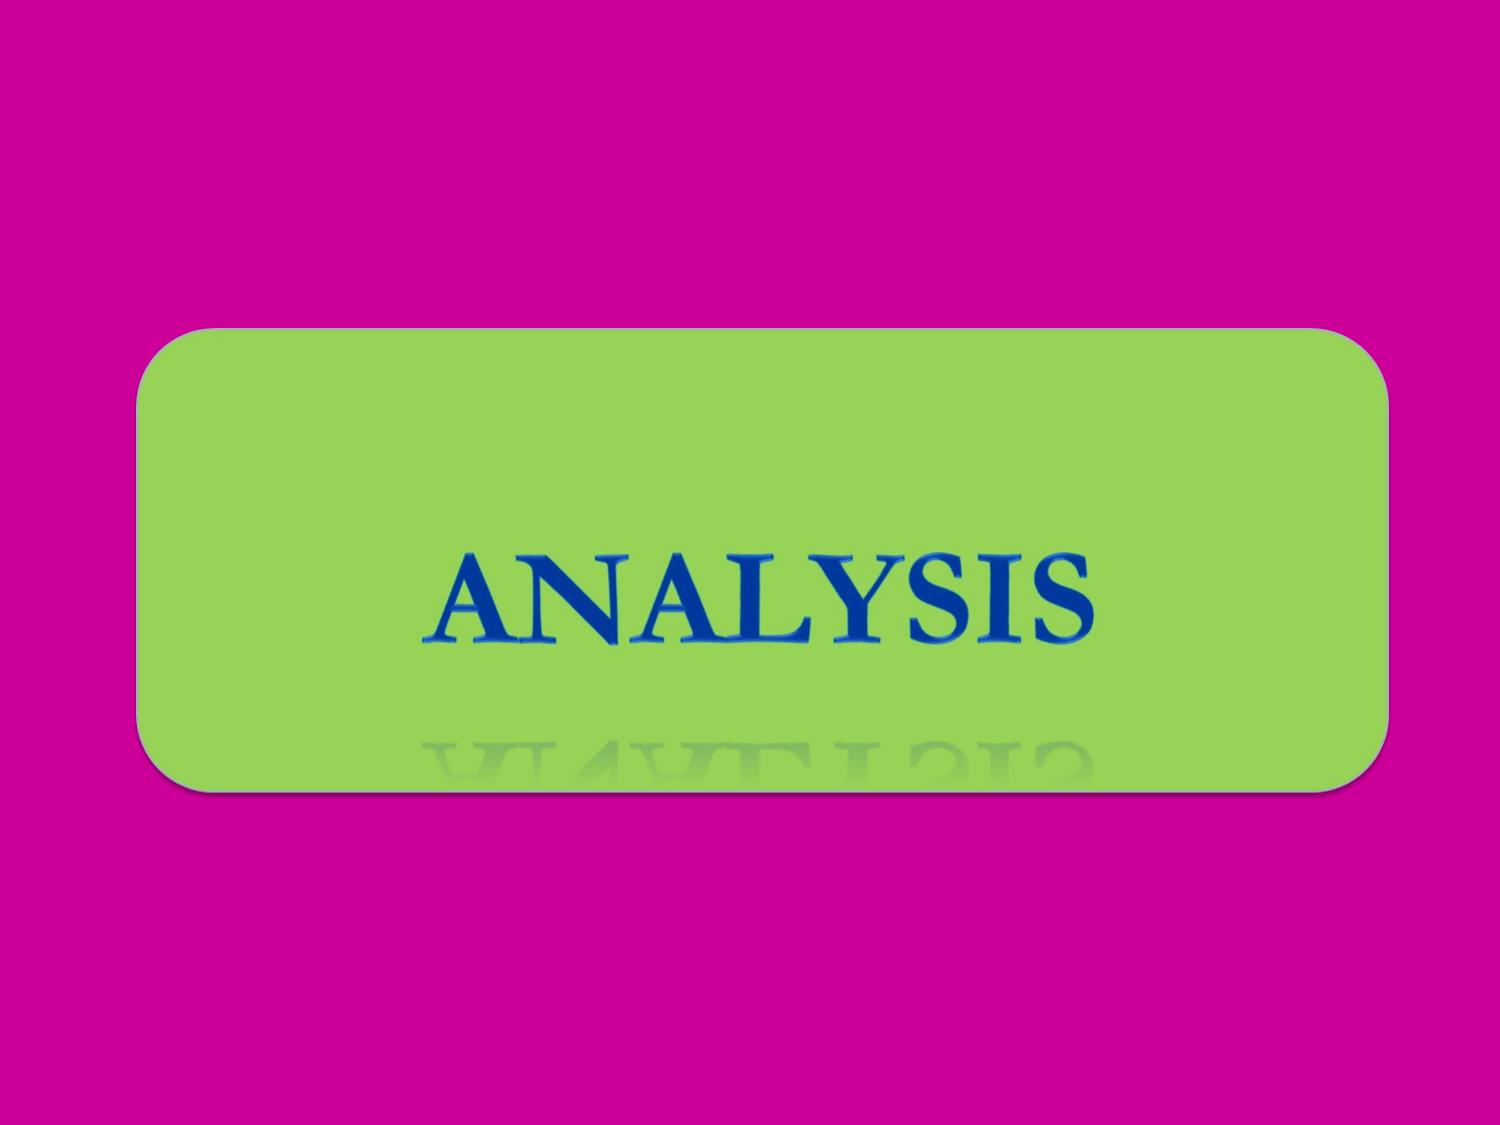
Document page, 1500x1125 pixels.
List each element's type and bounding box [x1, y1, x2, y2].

text_box [128, 324, 1397, 924]
